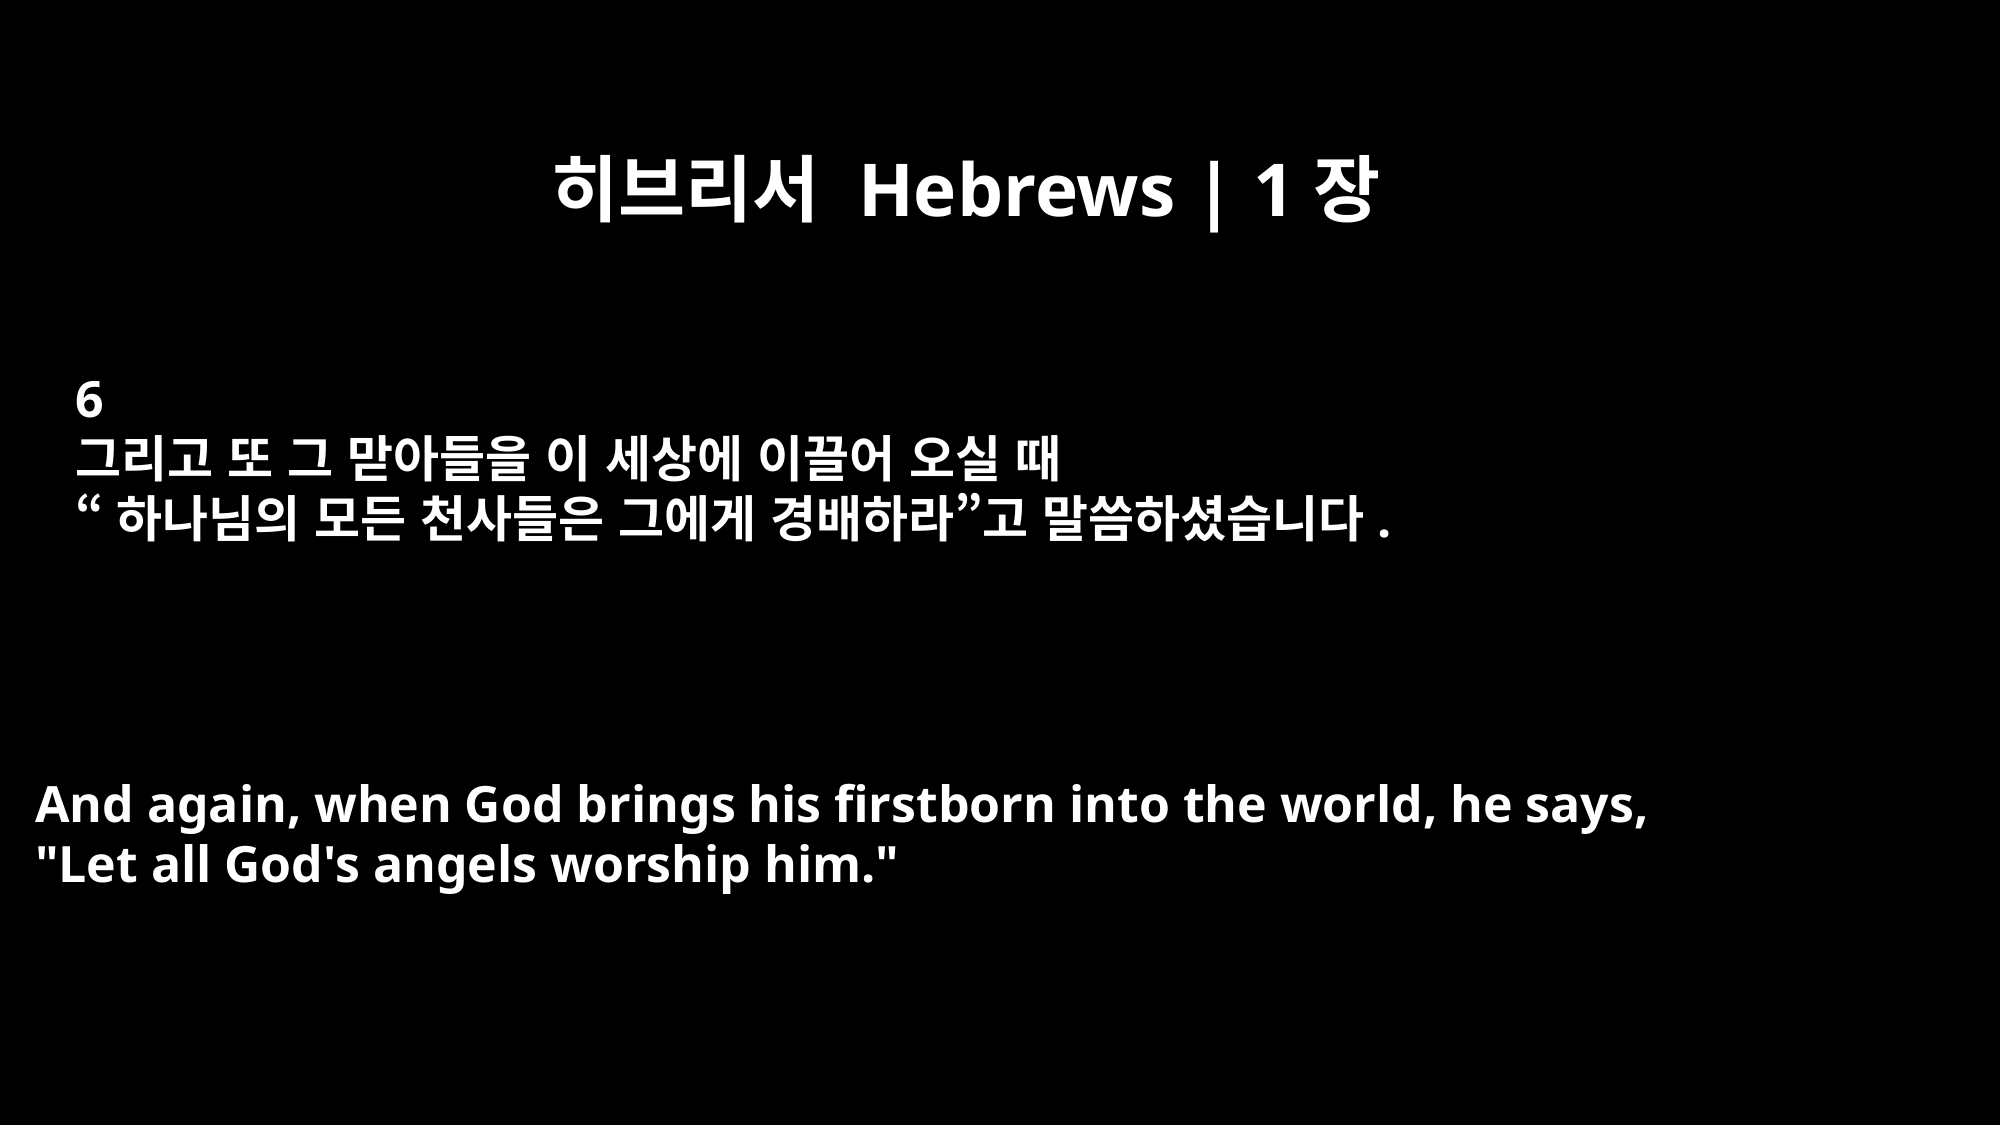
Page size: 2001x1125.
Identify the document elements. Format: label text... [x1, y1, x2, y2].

text_box And again, when God brings his firstborn into the world, he says, "Let all God's angels worship him." [20, 764, 1677, 900]
text_box 6 그리고 또 그 맏아들을 이 세상에 이끌어 오실 때 “하나님의 모든 천사들은 그에게 경배하라”고 말씀하셨습니다. [60, 359, 1407, 555]
text_box 히브리서 Hebrews | 1장 [536, 136, 1396, 239]
